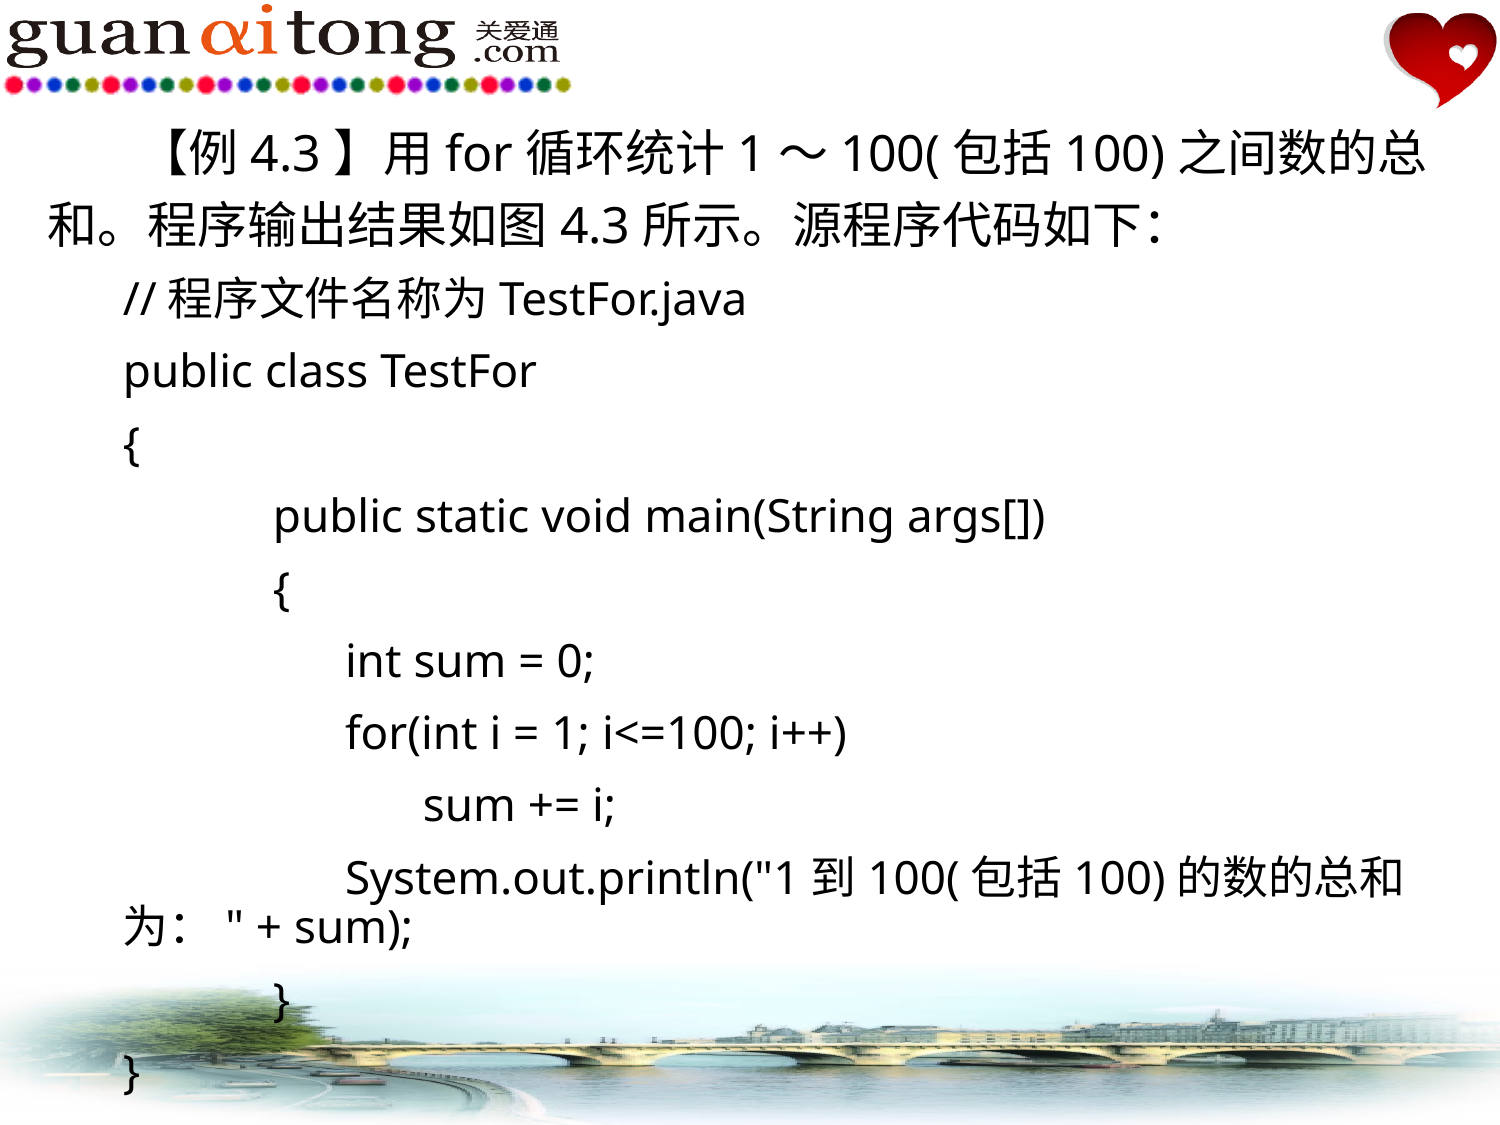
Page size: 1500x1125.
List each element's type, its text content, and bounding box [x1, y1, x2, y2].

picture [0, 0, 579, 101]
text_box 【例4.3】用for循环统计1～100(包括100)之间数的总和。程序输出结果如图4.3所示。源程序代码如下： //程序文件名称为TestFor.java public class TestFor { public static void main(String args[]) { int sum = 0; for(int i = 1; i<=100; i++) sum += i; System.out.println("1到100(包括100)的数的总和为：" + sum); } } [33, 101, 1471, 1106]
picture [0, 962, 1500, 1125]
picture [1381, 9, 1500, 110]
